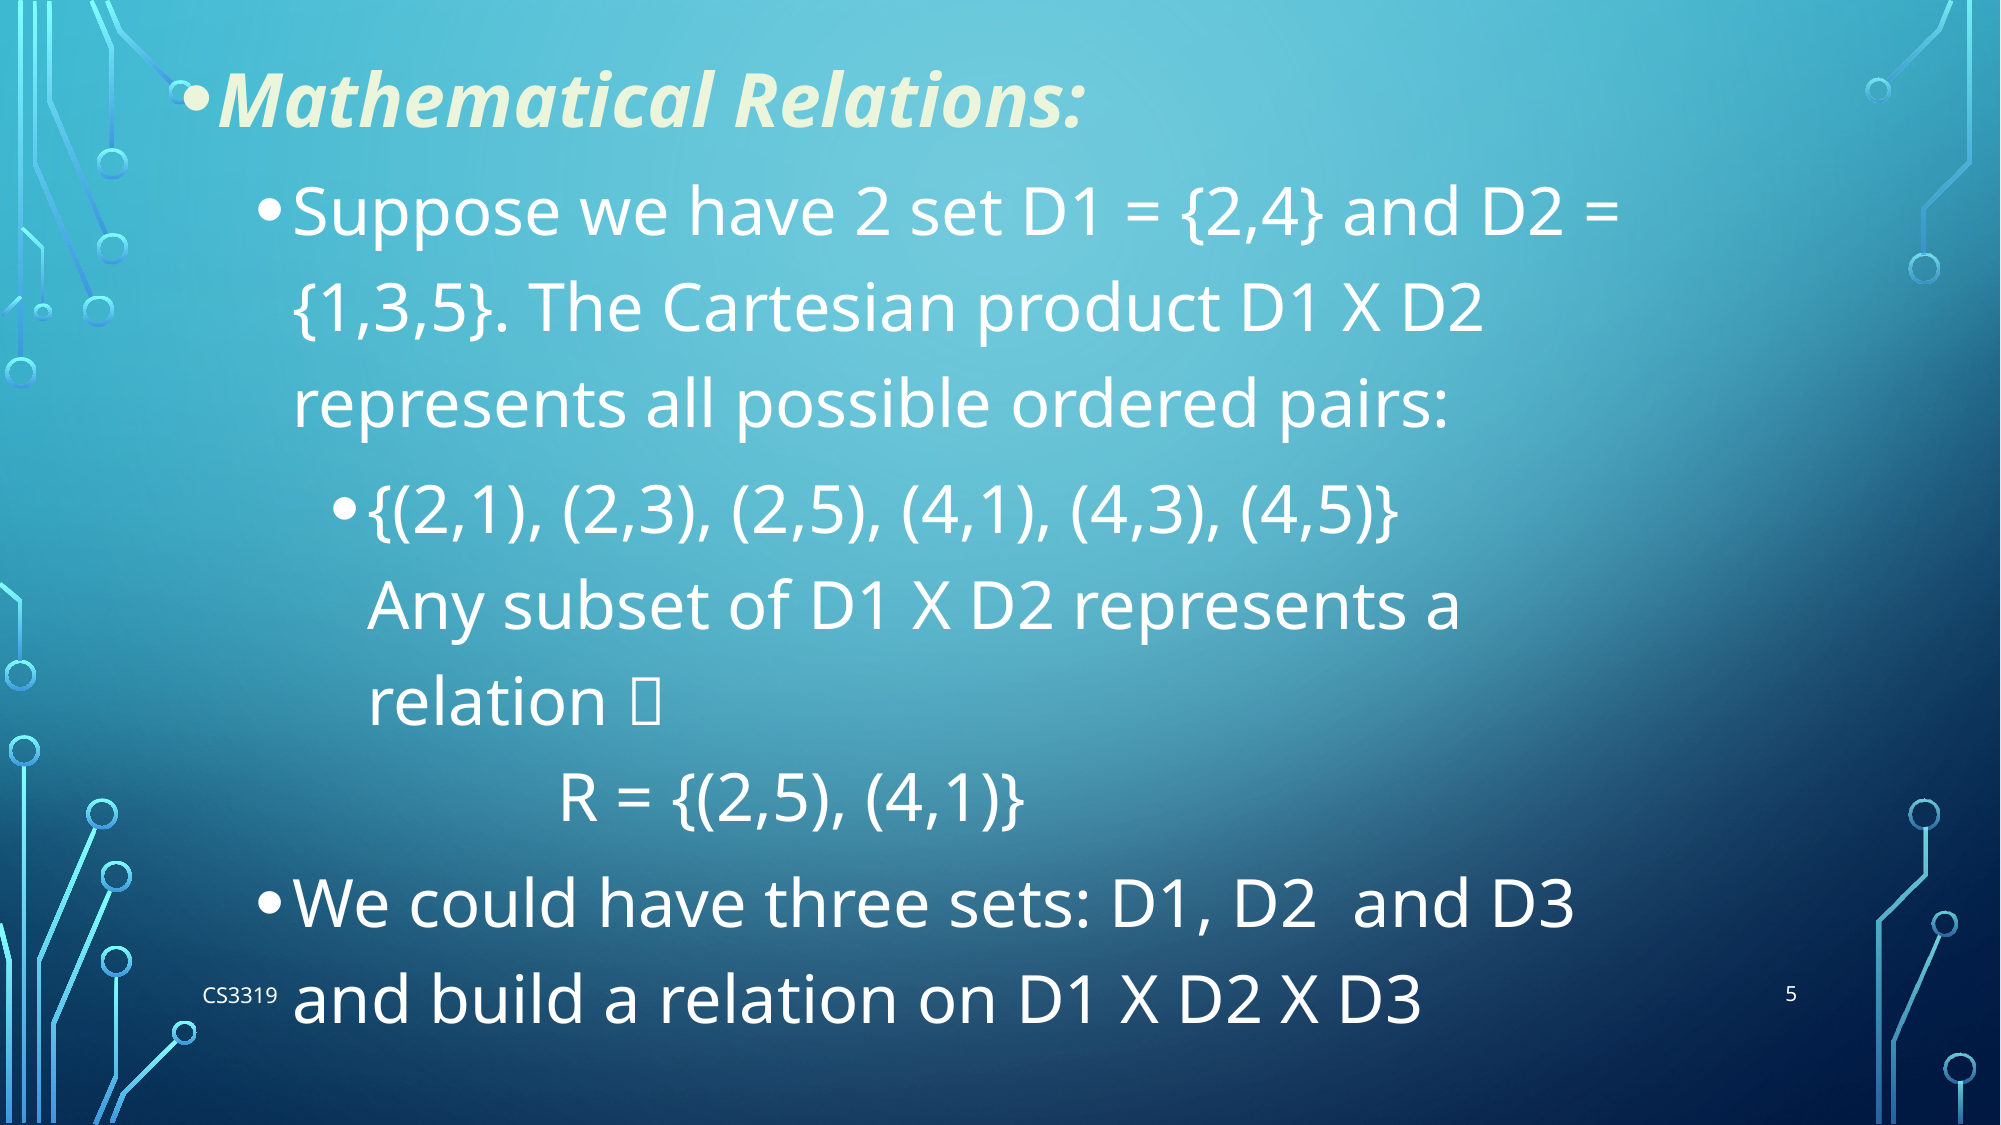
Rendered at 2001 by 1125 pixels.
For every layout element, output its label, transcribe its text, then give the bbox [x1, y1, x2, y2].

slide_number 5 [1596, 965, 1813, 1025]
list Mathematical Relations: Suppose we have 2 set D1 = {2,4} and D2 = {1,3,5}. The Cartesian product D1 X D2 represents all possible ordered pairs: {(2,1), (2,3), (2,5), (4,1), (4,3), (4,5)} Any subset of D1 X D2 represents a relation  R = {(2,5), (4,1)} We could have three sets: D1, D2 and D3 and build a relation on D1 X D2 X D3 [165, 27, 1713, 1050]
